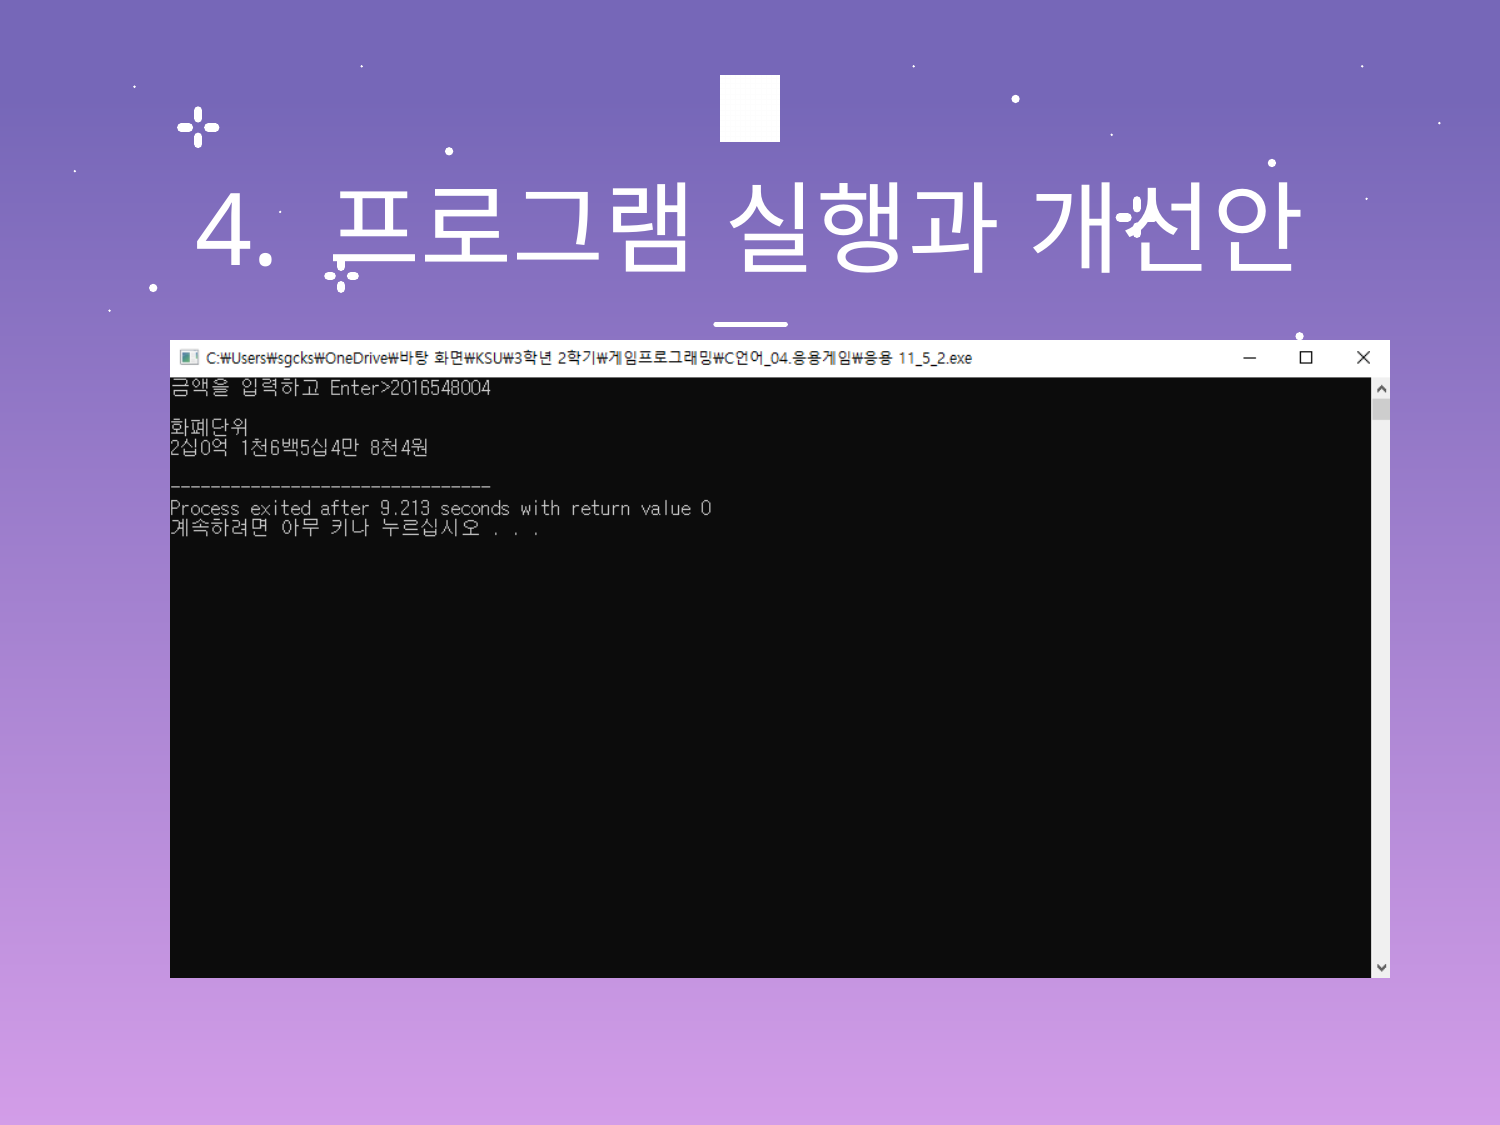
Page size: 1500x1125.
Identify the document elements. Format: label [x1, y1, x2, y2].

picture [720, 75, 780, 142]
text_box [74, 66, 1440, 383]
picture [170, 340, 1390, 978]
